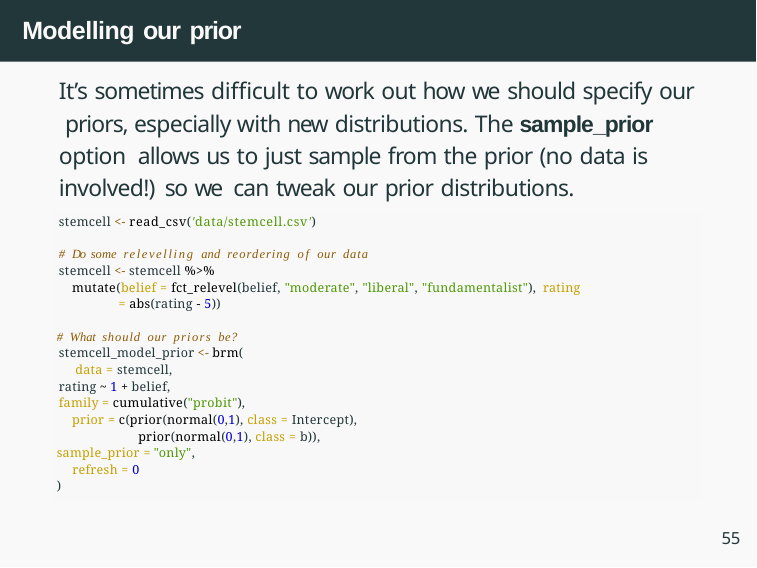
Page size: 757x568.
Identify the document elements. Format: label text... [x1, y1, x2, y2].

title Modelling our prior [20, 12, 243, 110]
text_box [52, 212, 703, 502]
text_box It’s sometimes difficult to work out how we should specify our priors, especially with new distributions. The sample_prior option allows us to just sample from the prior (no data is involved!) so we can tweak our prior distributions. [56, 69, 699, 202]
text_box stemcell <- read_csv('data/stemcell.csv') # Do some relevelling and reordering of our data stemcell <- stemcell %>% mutate(belief = fct_relevel(belief, "moderate", "liberal", "fundamentalist"), rating = abs(rating - 5)) # What should our priors be? stemcell_model_prior <- brm( data = stemcell, rating ~ 1 + belief, family = cumulative("probit"), prior = c(prior(normal(0,1), class = Intercept), prior(normal(0,1), class = b)), sample_prior = "only", refresh = 0 ) [56, 212, 584, 494]
slide_number 55 [715, 523, 746, 568]
